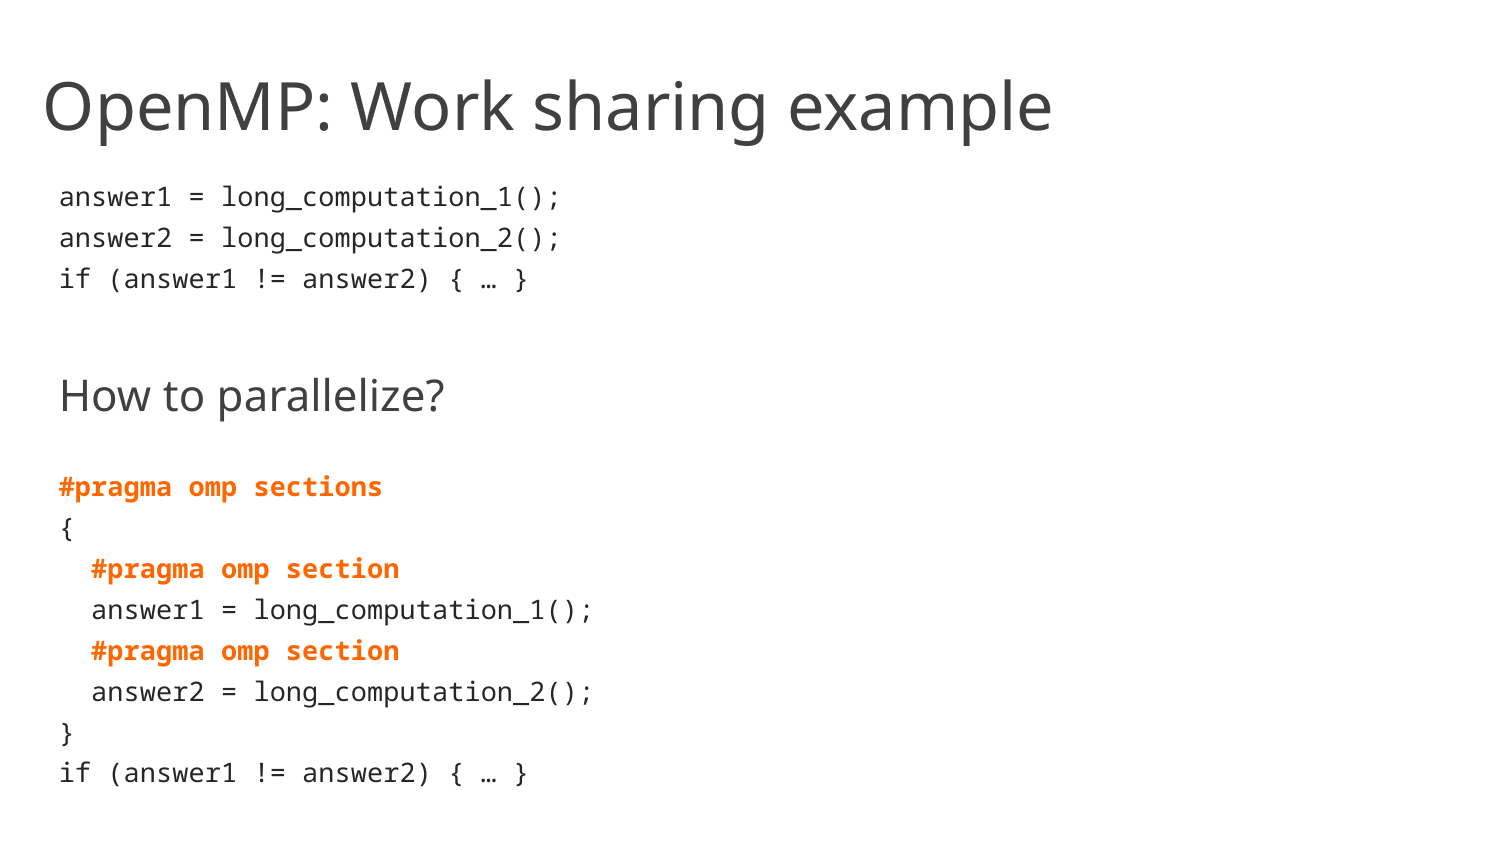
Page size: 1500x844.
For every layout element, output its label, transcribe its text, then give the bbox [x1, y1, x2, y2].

title OpenMP: Work sharing example [27, 33, 1480, 175]
list answer1 = long_computation_1(); answer2 = long_computation_2(); if (answer1 != answer2) { … } How to parallelize? #pragma omp sections { #pragma omp section answer1 = long_computation_1(); #pragma omp section answer2 = long_computation_2(); } if (answer1 != answer2) { … } [43, 168, 1476, 796]
